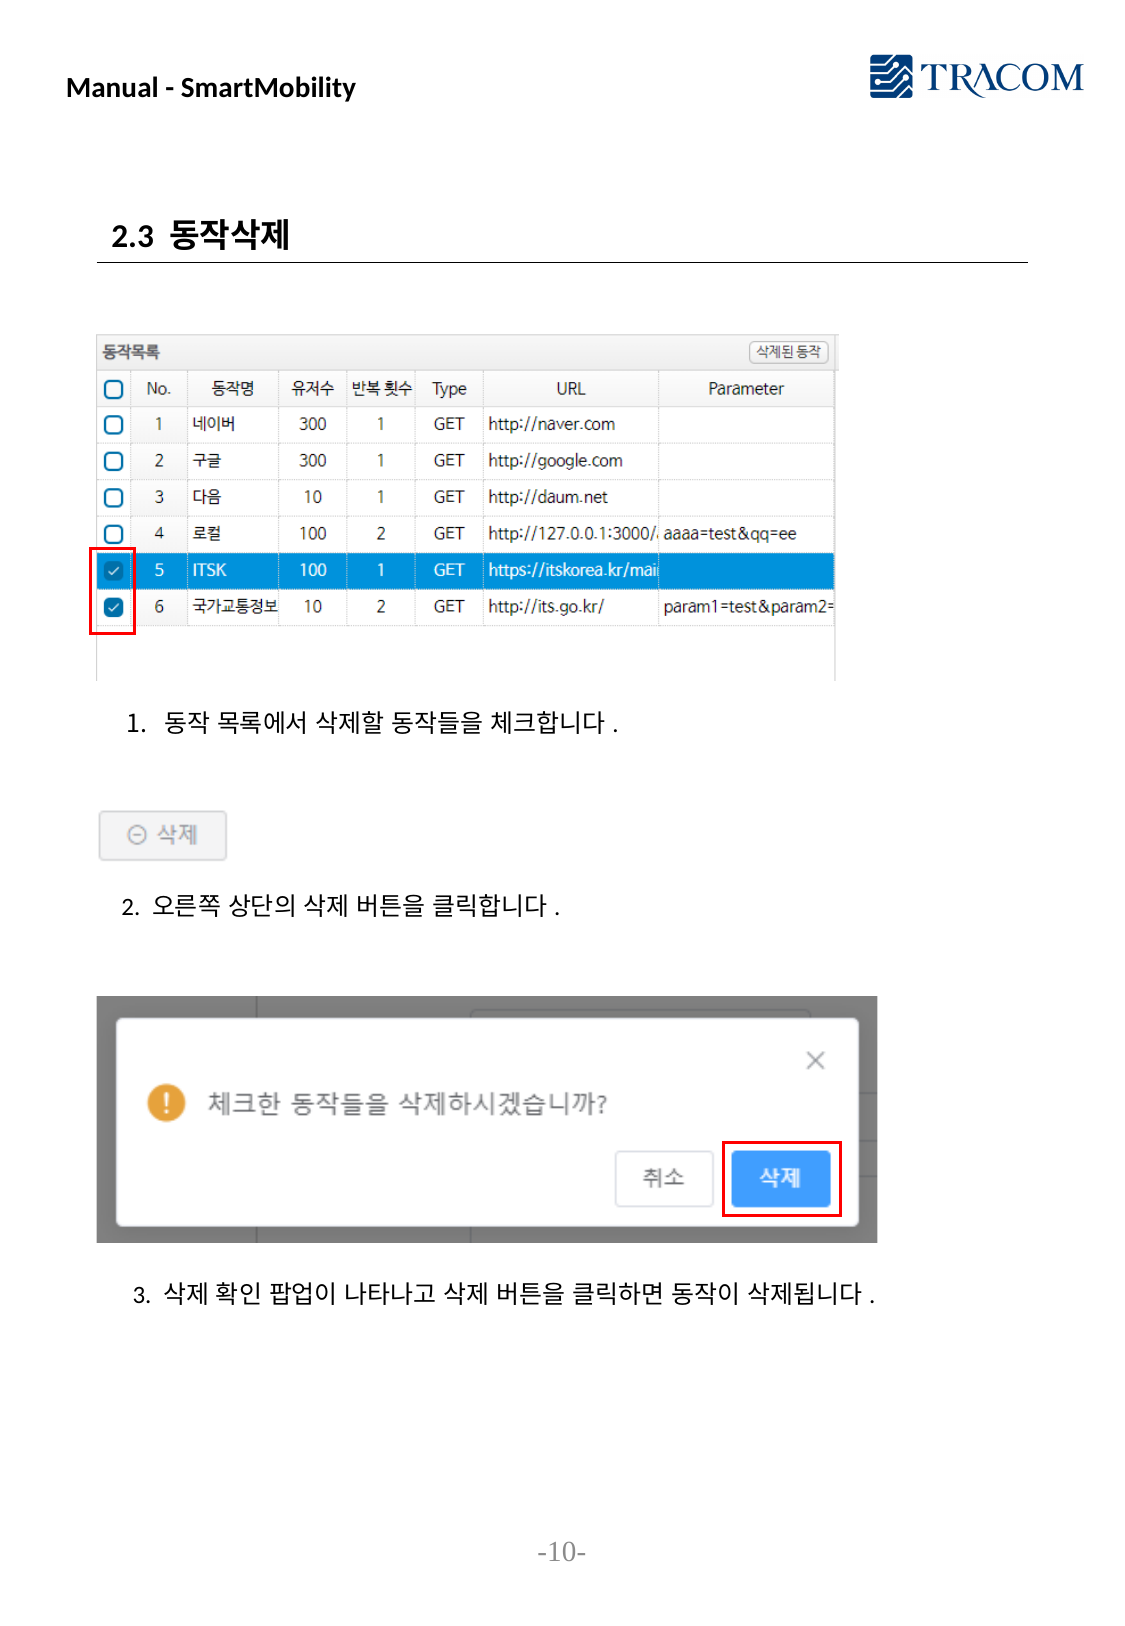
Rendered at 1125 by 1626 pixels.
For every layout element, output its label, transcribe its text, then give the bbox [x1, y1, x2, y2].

text_box 2.3 동작삭제 [96, 206, 716, 262]
text_box 2. 오른쪽 상단의 삭제 버튼을 클릭합니다. [106, 868, 576, 928]
text_box 동작 목록에서 삭제할 동작들을 체크합니다. [111, 685, 634, 745]
picture [96, 324, 839, 681]
picture [870, 54, 1084, 98]
text_box 3. 삭제 확인 팝업이 나타나고 삭제 버튼을 클릭하면 동작이 삭제됩니다. [117, 1256, 891, 1316]
picture [96, 802, 230, 872]
picture [96, 996, 878, 1243]
slide_number -9- [348, 1506, 602, 1593]
text_box [90, 548, 96, 635]
